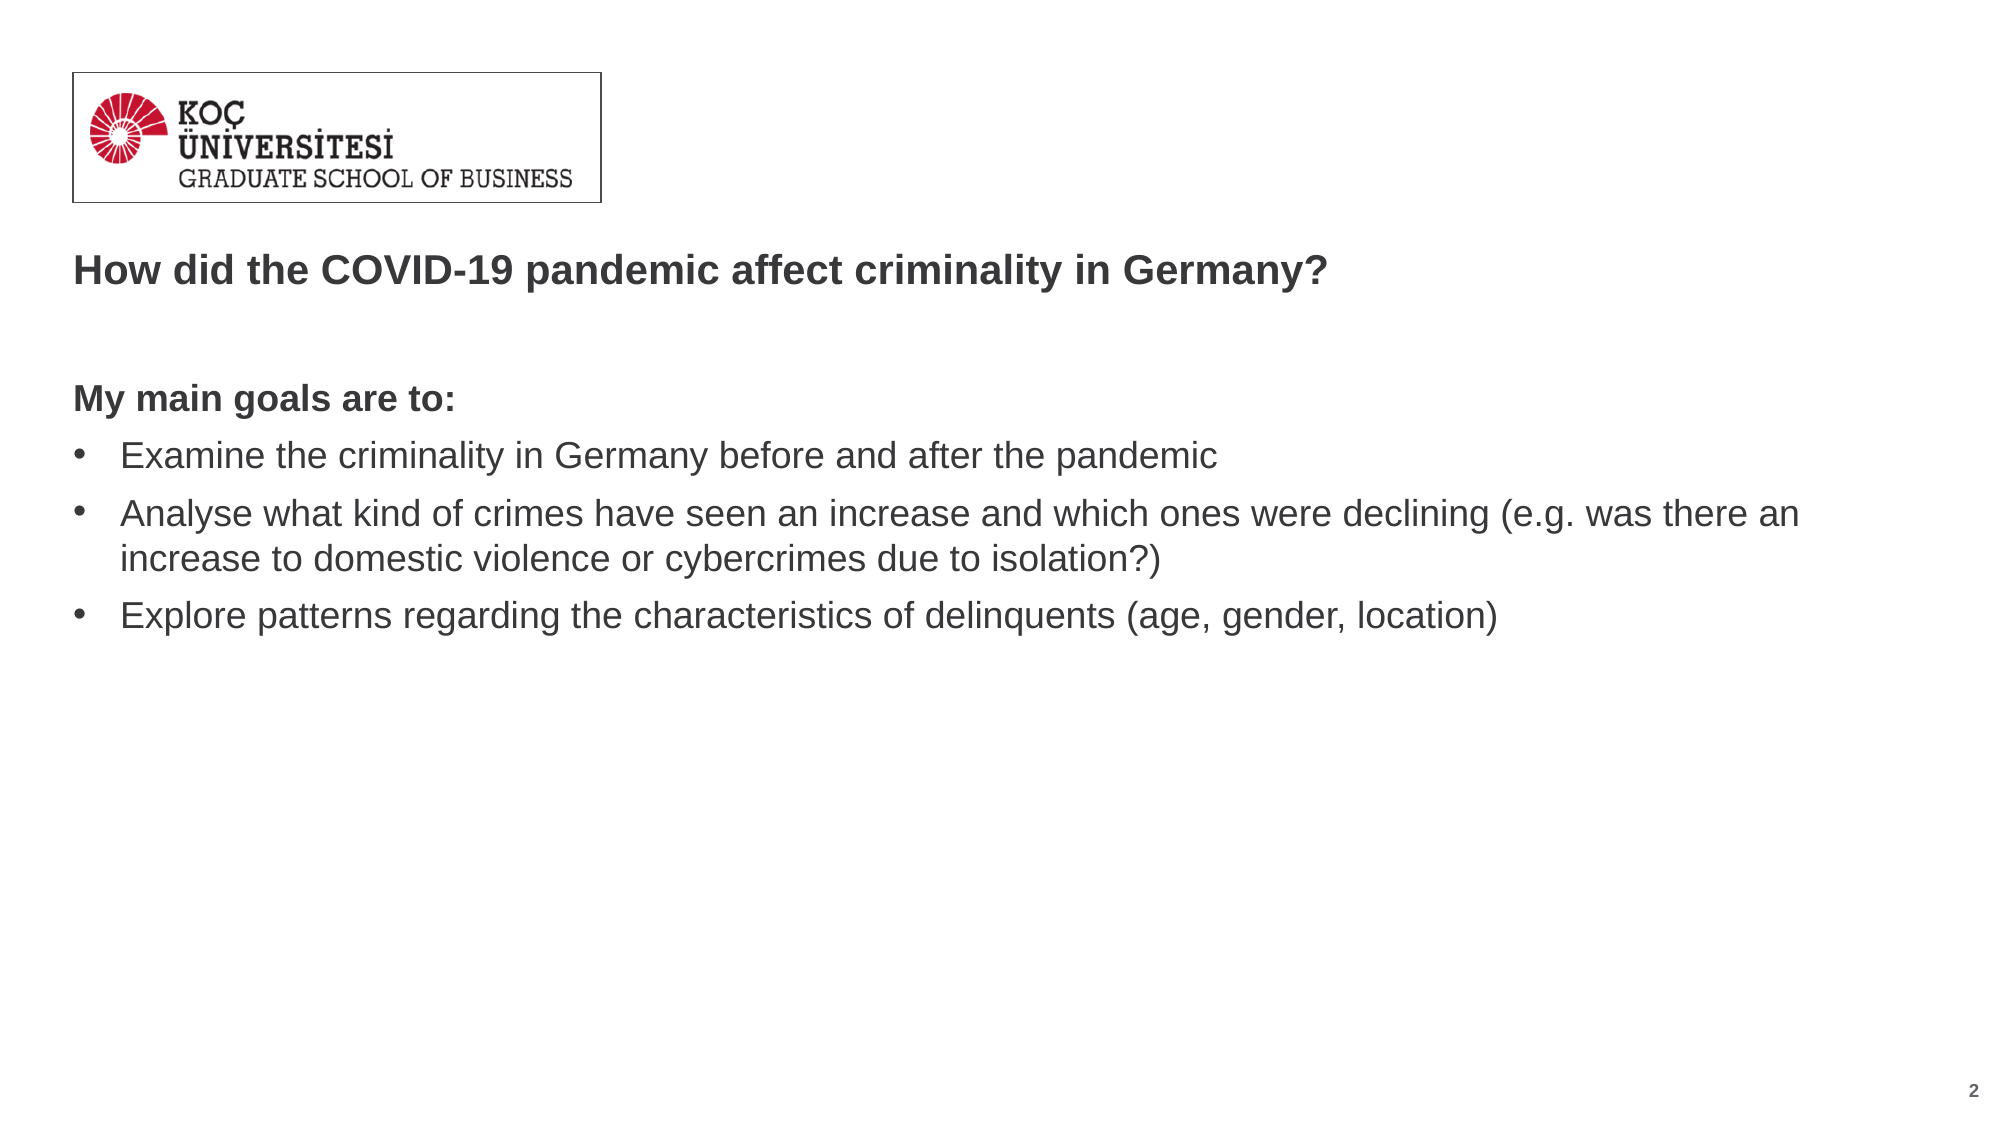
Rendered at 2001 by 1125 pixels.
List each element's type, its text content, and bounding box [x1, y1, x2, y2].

picture [90, 60, 584, 220]
title How did the COVID-19 pandemic affect criminality in Germany? [73, 243, 1928, 350]
list My main goals are to: Examine the criminality in Germany before and after the pandemic Analyse what kind of crimes have seen an increase and which ones were declining (e.g. was there an increase to domestic violence or cybercrimes due to isolation?) Explore patterns regarding the characteristics of delinquents (age, gender, location) [73, 373, 1928, 1012]
slide_number 2 [1933, 1069, 2000, 1111]
